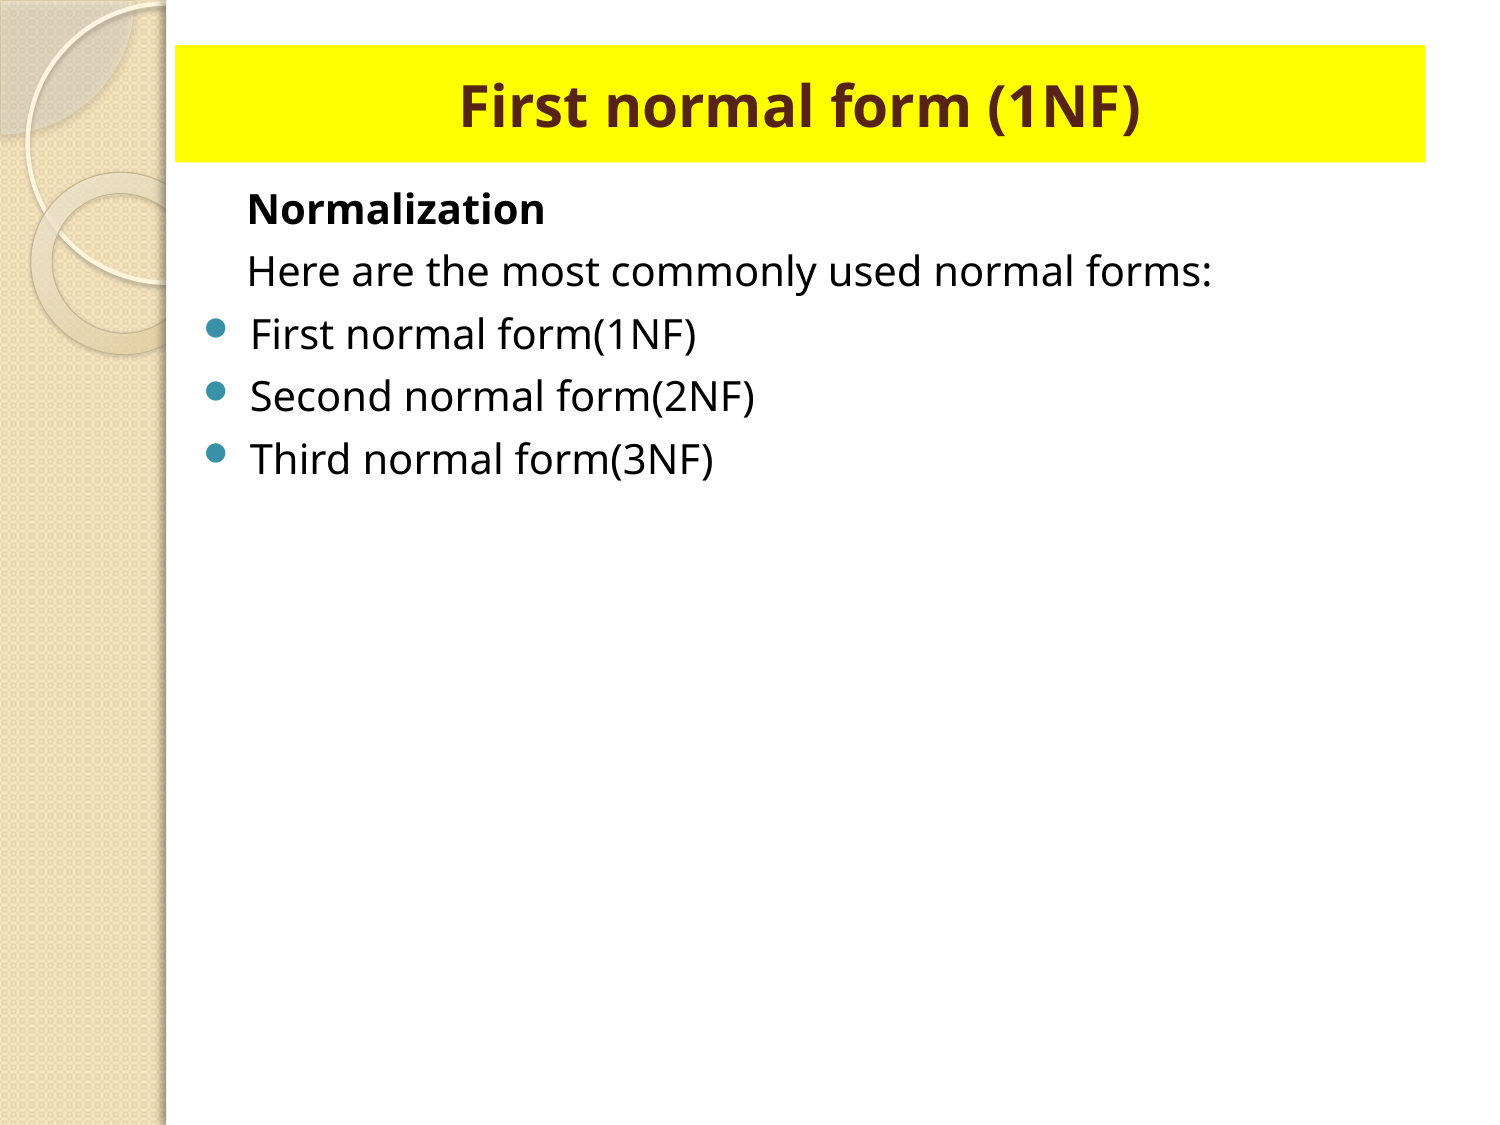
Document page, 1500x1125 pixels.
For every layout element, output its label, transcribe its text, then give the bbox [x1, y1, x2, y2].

title First normal form (1NF) [174, 45, 1425, 163]
list Normalization Here are the most commonly used normal forms: First normal form(1NF) Second normal form(2NF) Third normal form(3NF) [174, 174, 1425, 1075]
